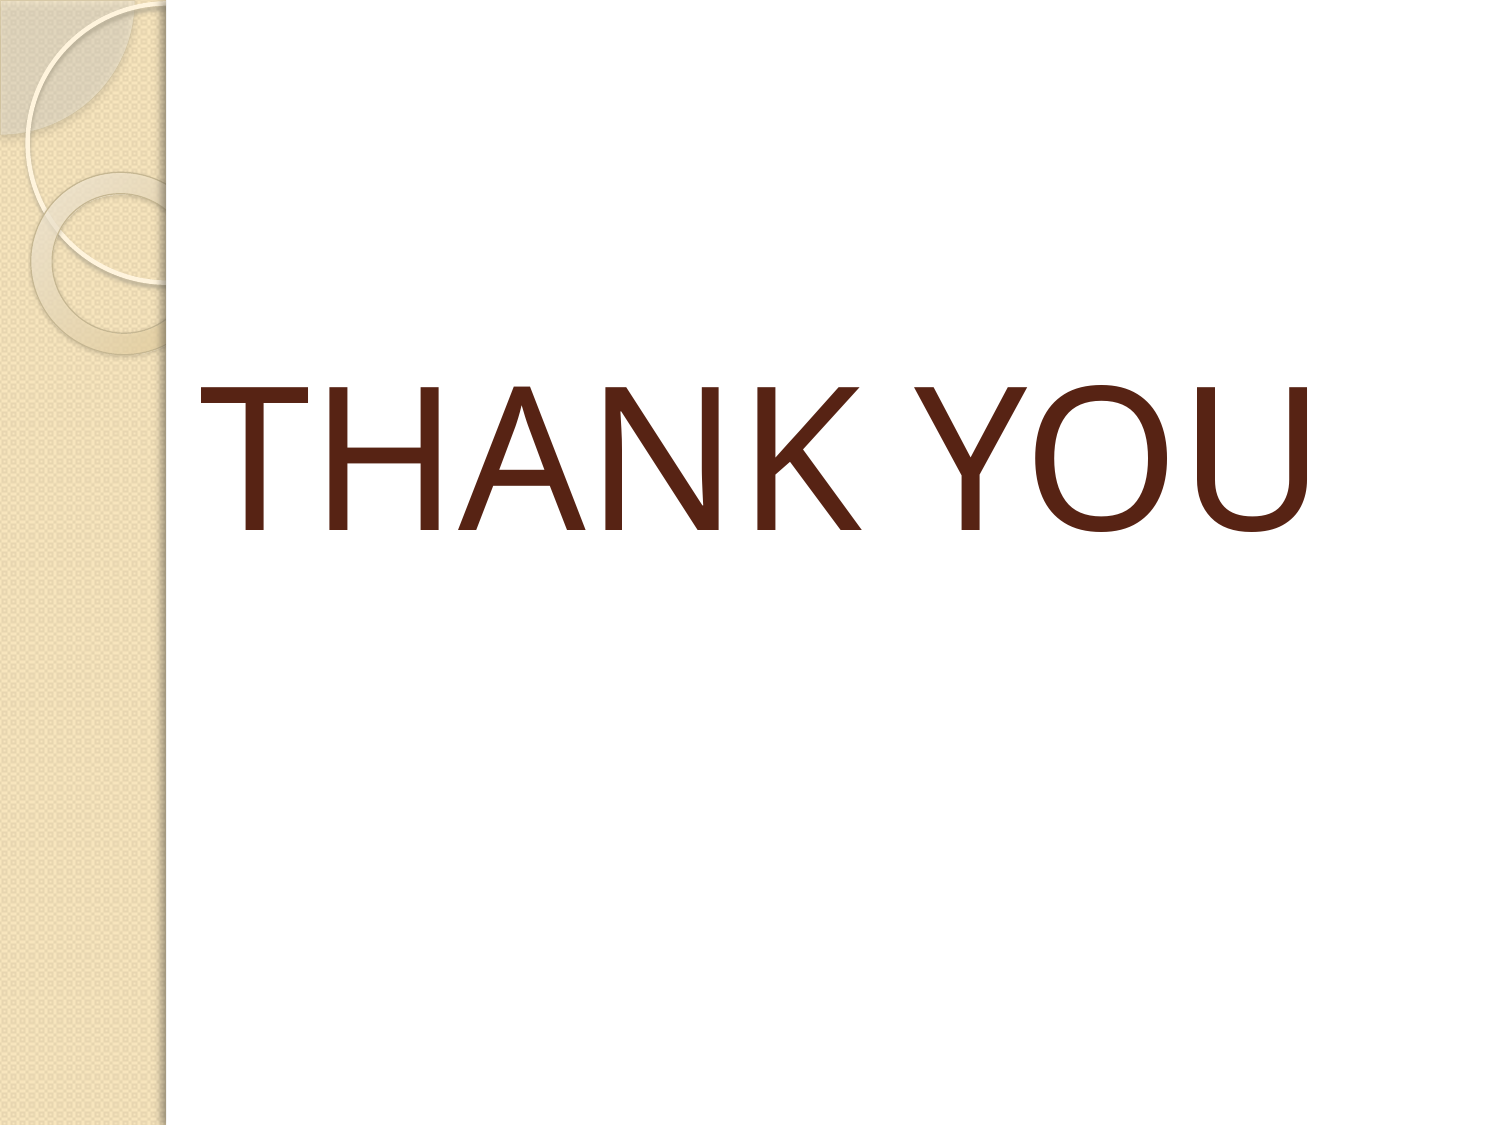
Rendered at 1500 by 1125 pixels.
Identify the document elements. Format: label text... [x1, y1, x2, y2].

title THANK YOU [147, 160, 1378, 740]
